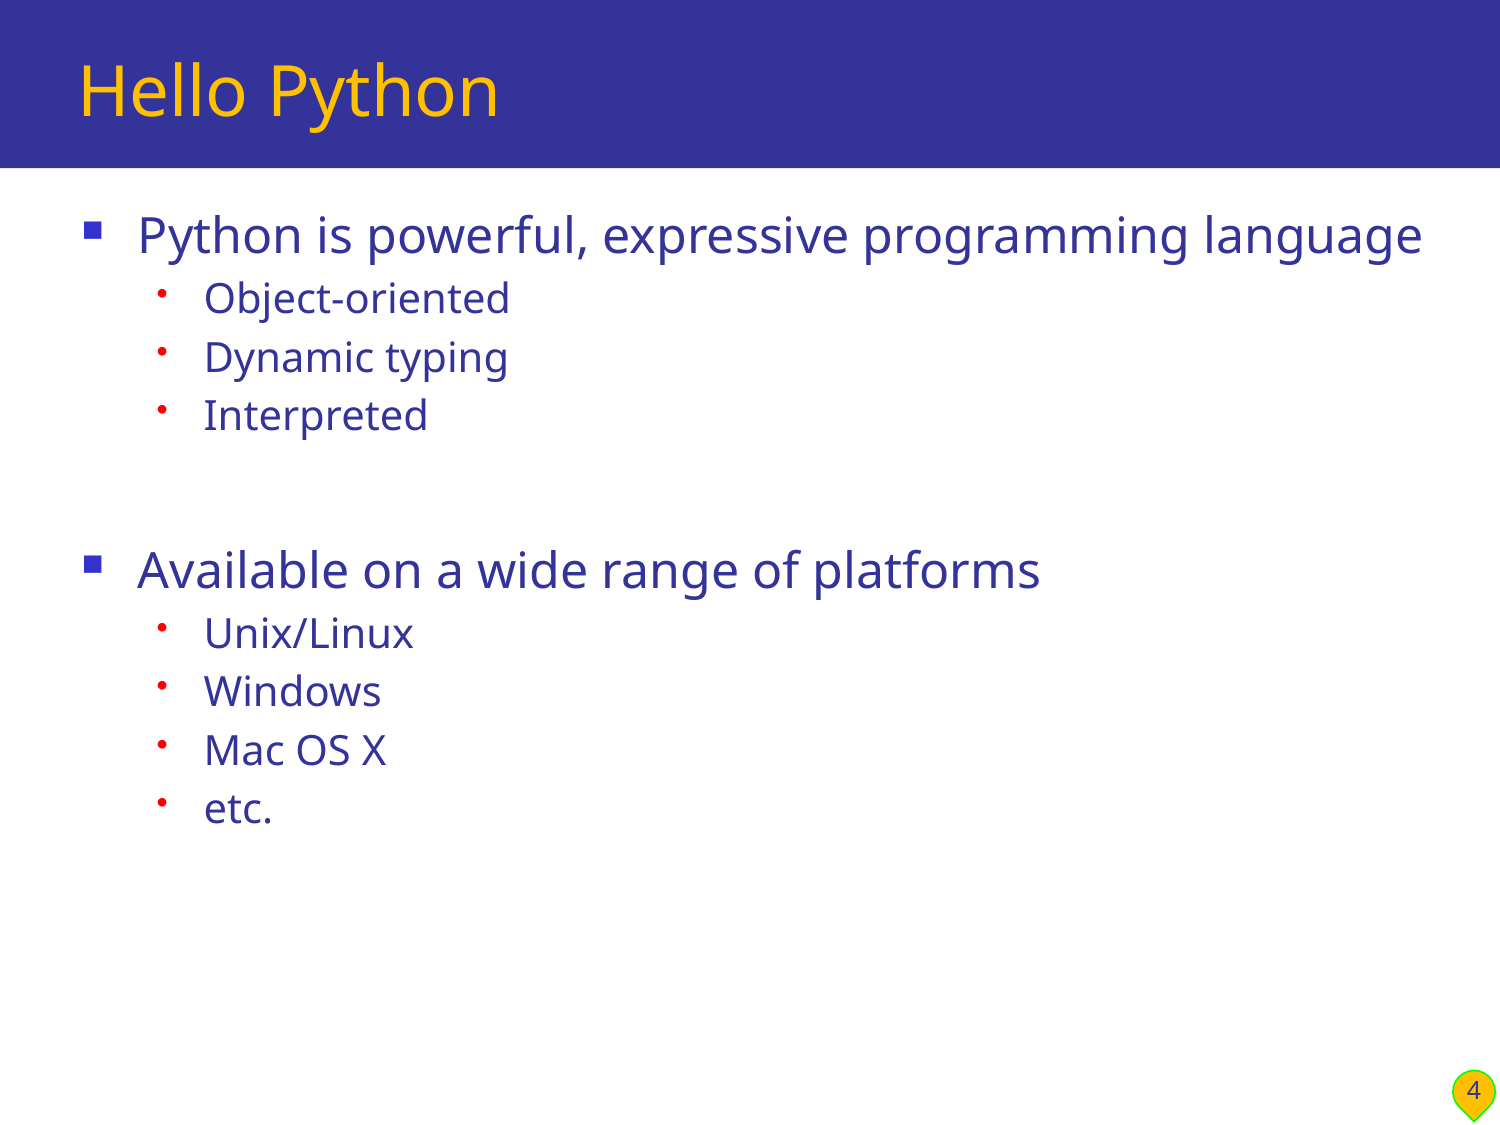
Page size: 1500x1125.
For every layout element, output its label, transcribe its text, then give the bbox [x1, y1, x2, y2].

list Python is powerful, expressive programming language Object-oriented Dynamic typing Interpreted Available on a wide range of platforms Unix/Linux Windows Mac OS X etc. [66, 196, 1460, 1007]
footer 4 [1431, 1040, 1500, 1117]
title Hello Python [61, 24, 1465, 139]
